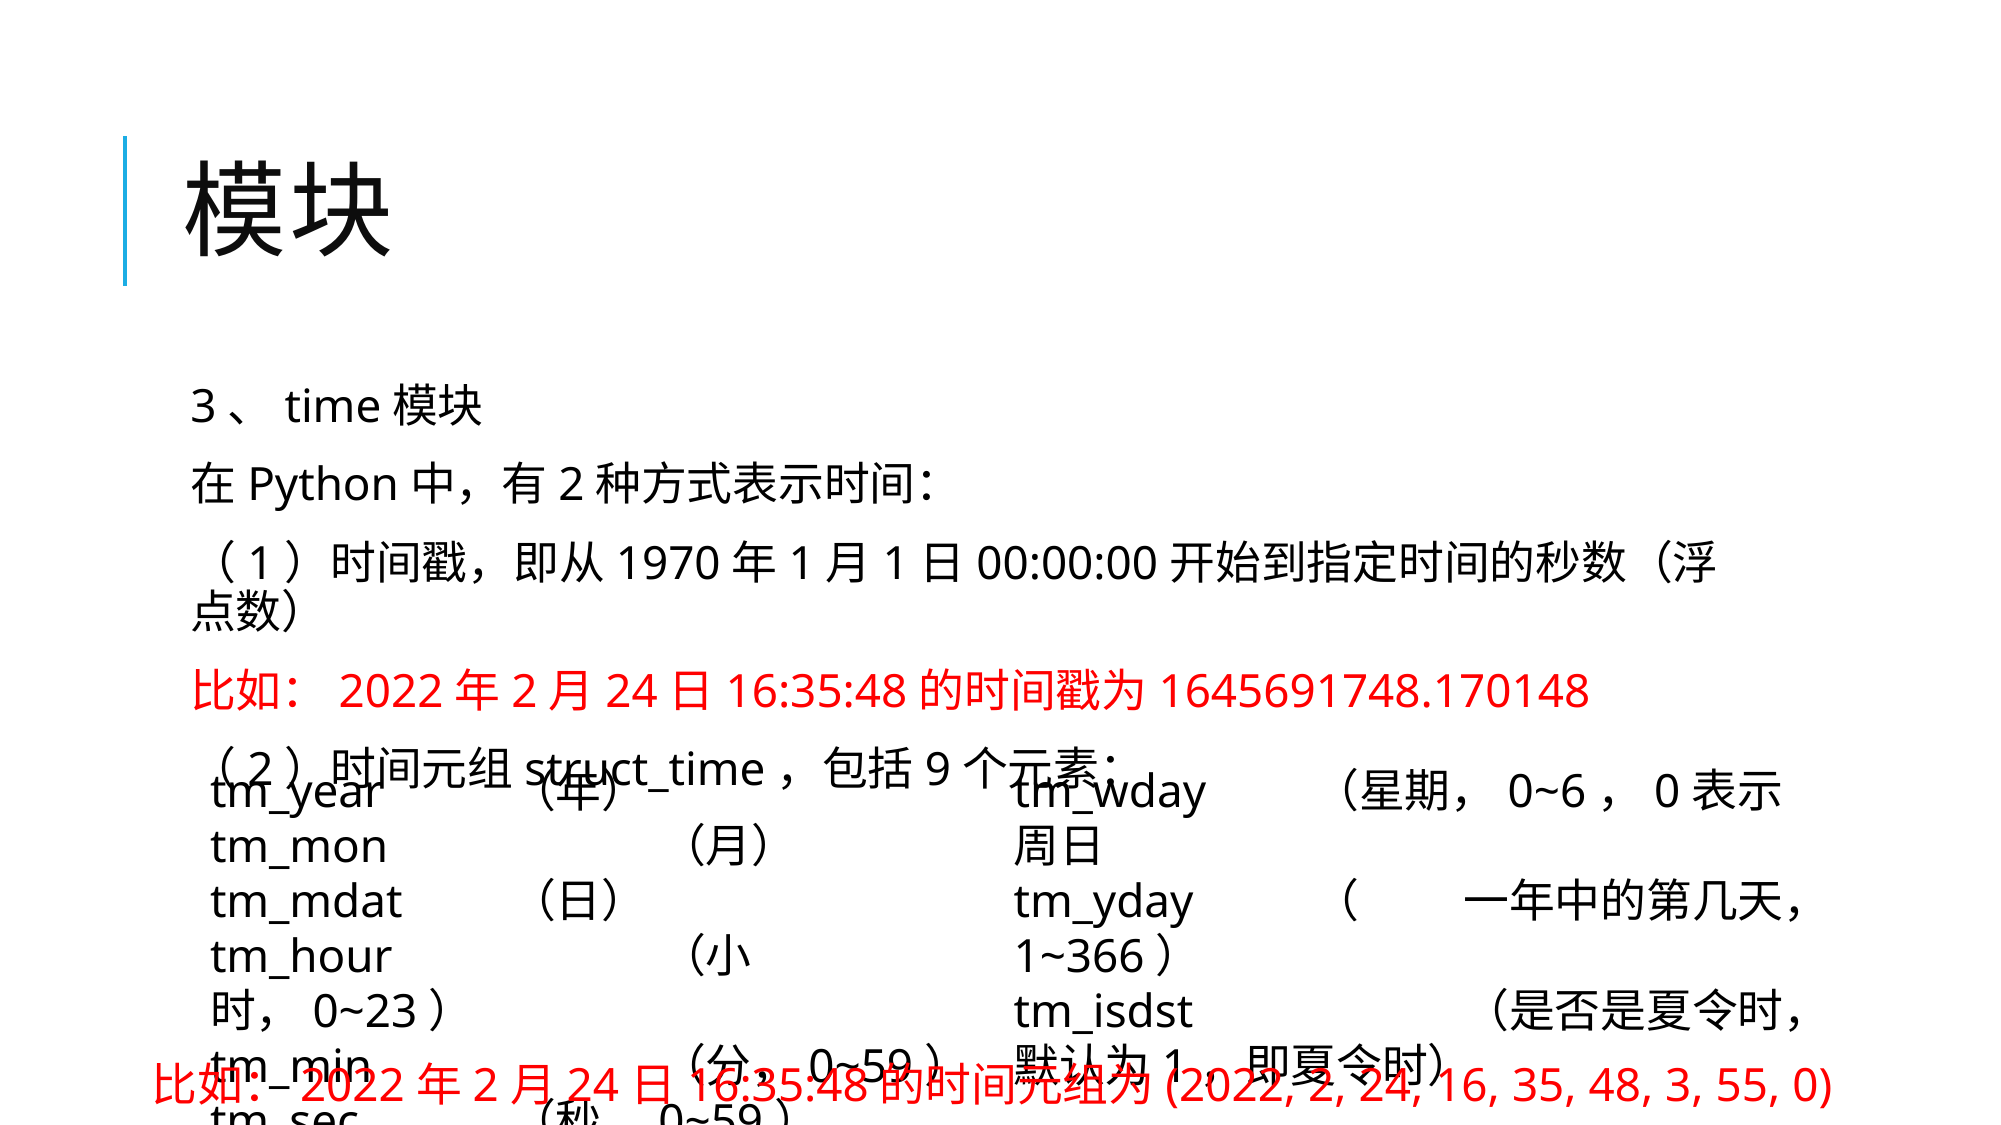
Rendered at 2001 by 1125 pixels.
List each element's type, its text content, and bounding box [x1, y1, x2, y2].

title 模块 [168, 96, 1763, 342]
text_box tm_year （年） tm_mon （月） tm_mdat （日） tm_hour （小时，0~23） tm_min （分，0~59） tm_sec （秒，0~59） tm_wday （星期，0~6，0表示周日 tm_yday （ 一年中的第几天，1~366） tm_isdst （是否是夏令时，默认为1，即夏令时） [195, 754, 1832, 1035]
text_box 比如：2022年2月24日16:35:48的时间元组为(2022, 2, 24, 16, 35, 48, 3, 55, 0) [137, 1047, 1848, 1118]
list 3、time模块 在Python中，有2种方式表示时间： （1）时间戳，即从1970年1月1日00:00:00开始到指定时间的秒数（浮点数） 比如：2022年2月24日16:35:48的时间戳为1645691748.170148 （2）时间元组struct_time，包括9个元素： [168, 375, 1763, 1035]
